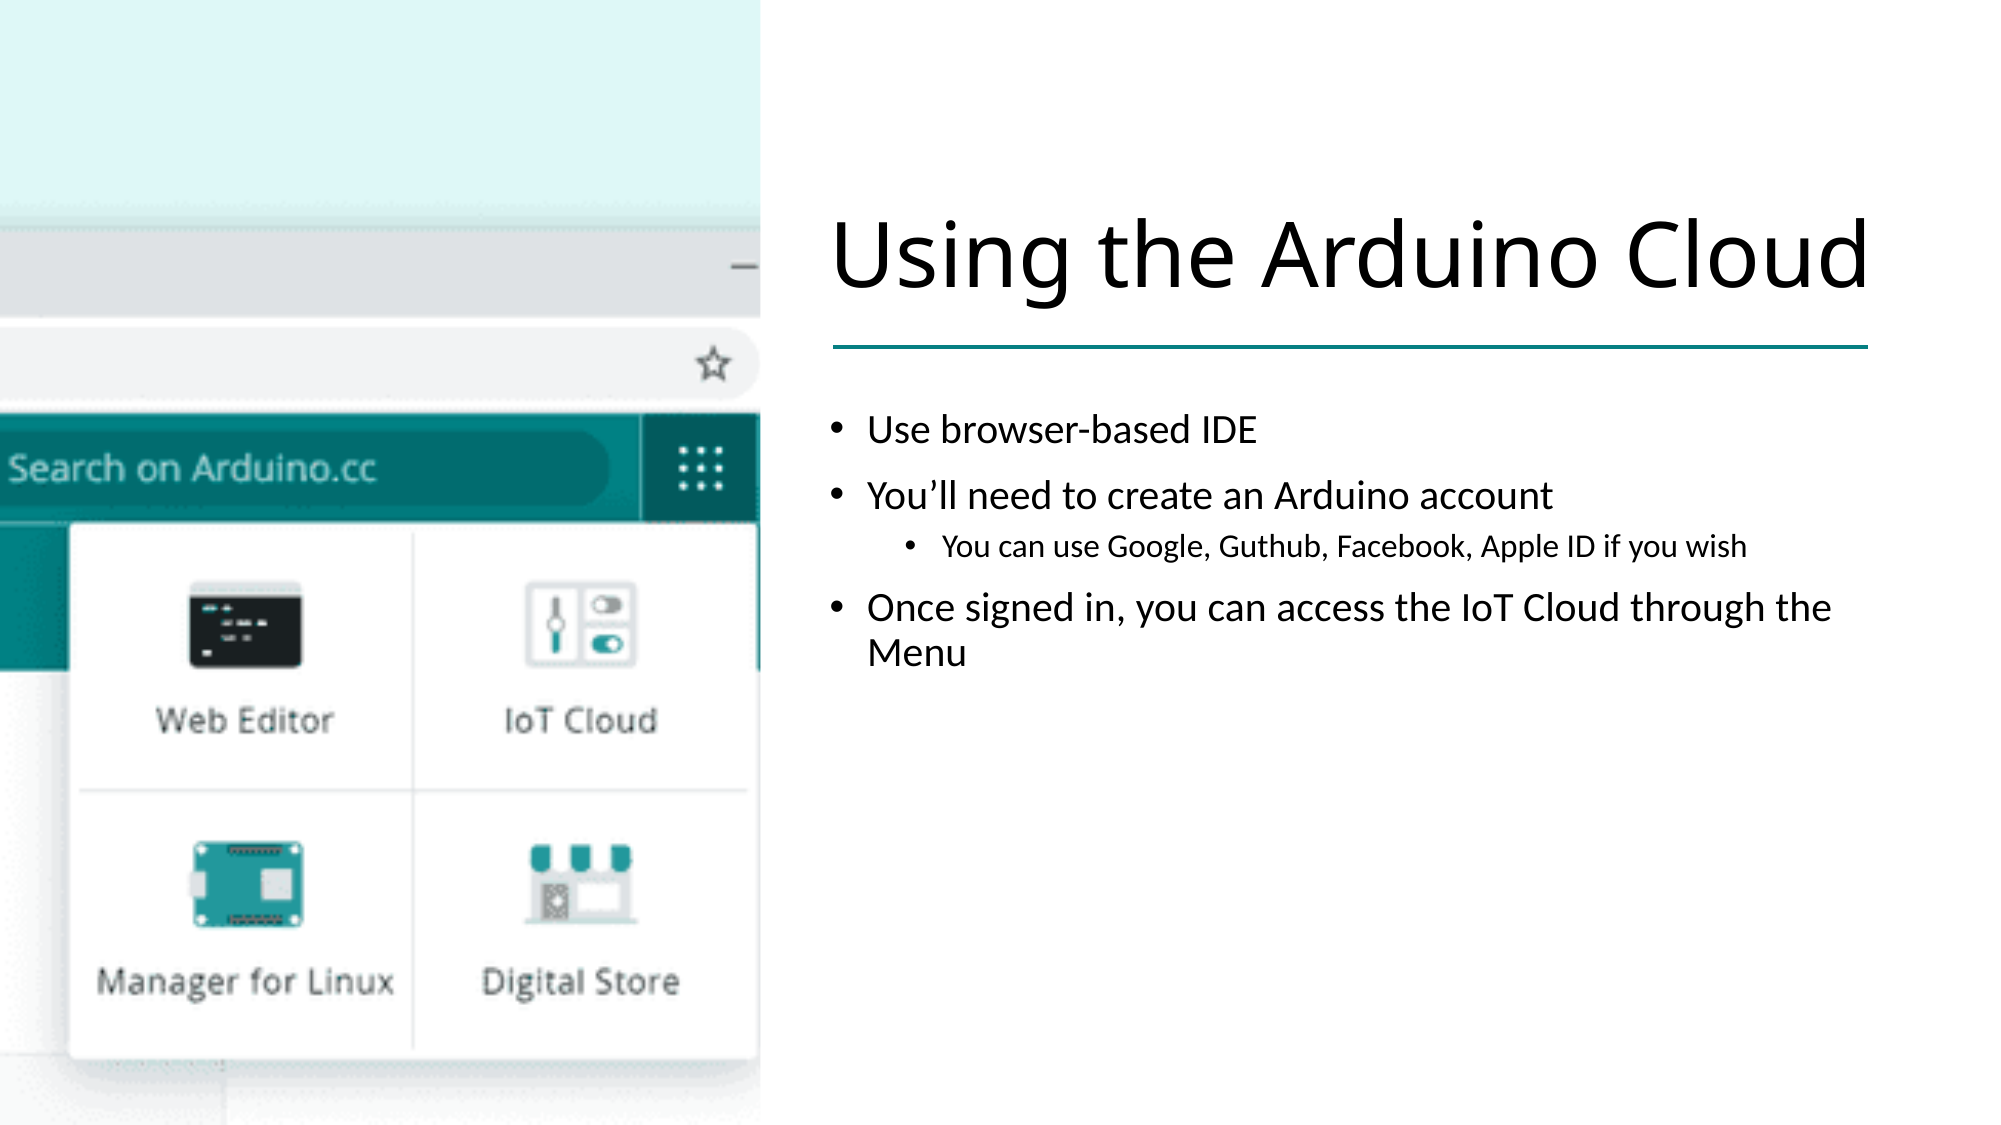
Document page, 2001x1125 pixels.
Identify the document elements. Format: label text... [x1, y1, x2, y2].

picture [0, 0, 761, 1125]
list Use browser-based IDE You’ll need to create an Arduino account You can use Google, Guthub, Facebook, Apple ID if you wish Once signed in, you can access the IoT Cloud through the Menu [814, 399, 1895, 1021]
title Using the Arduino Cloud [814, 103, 1895, 315]
